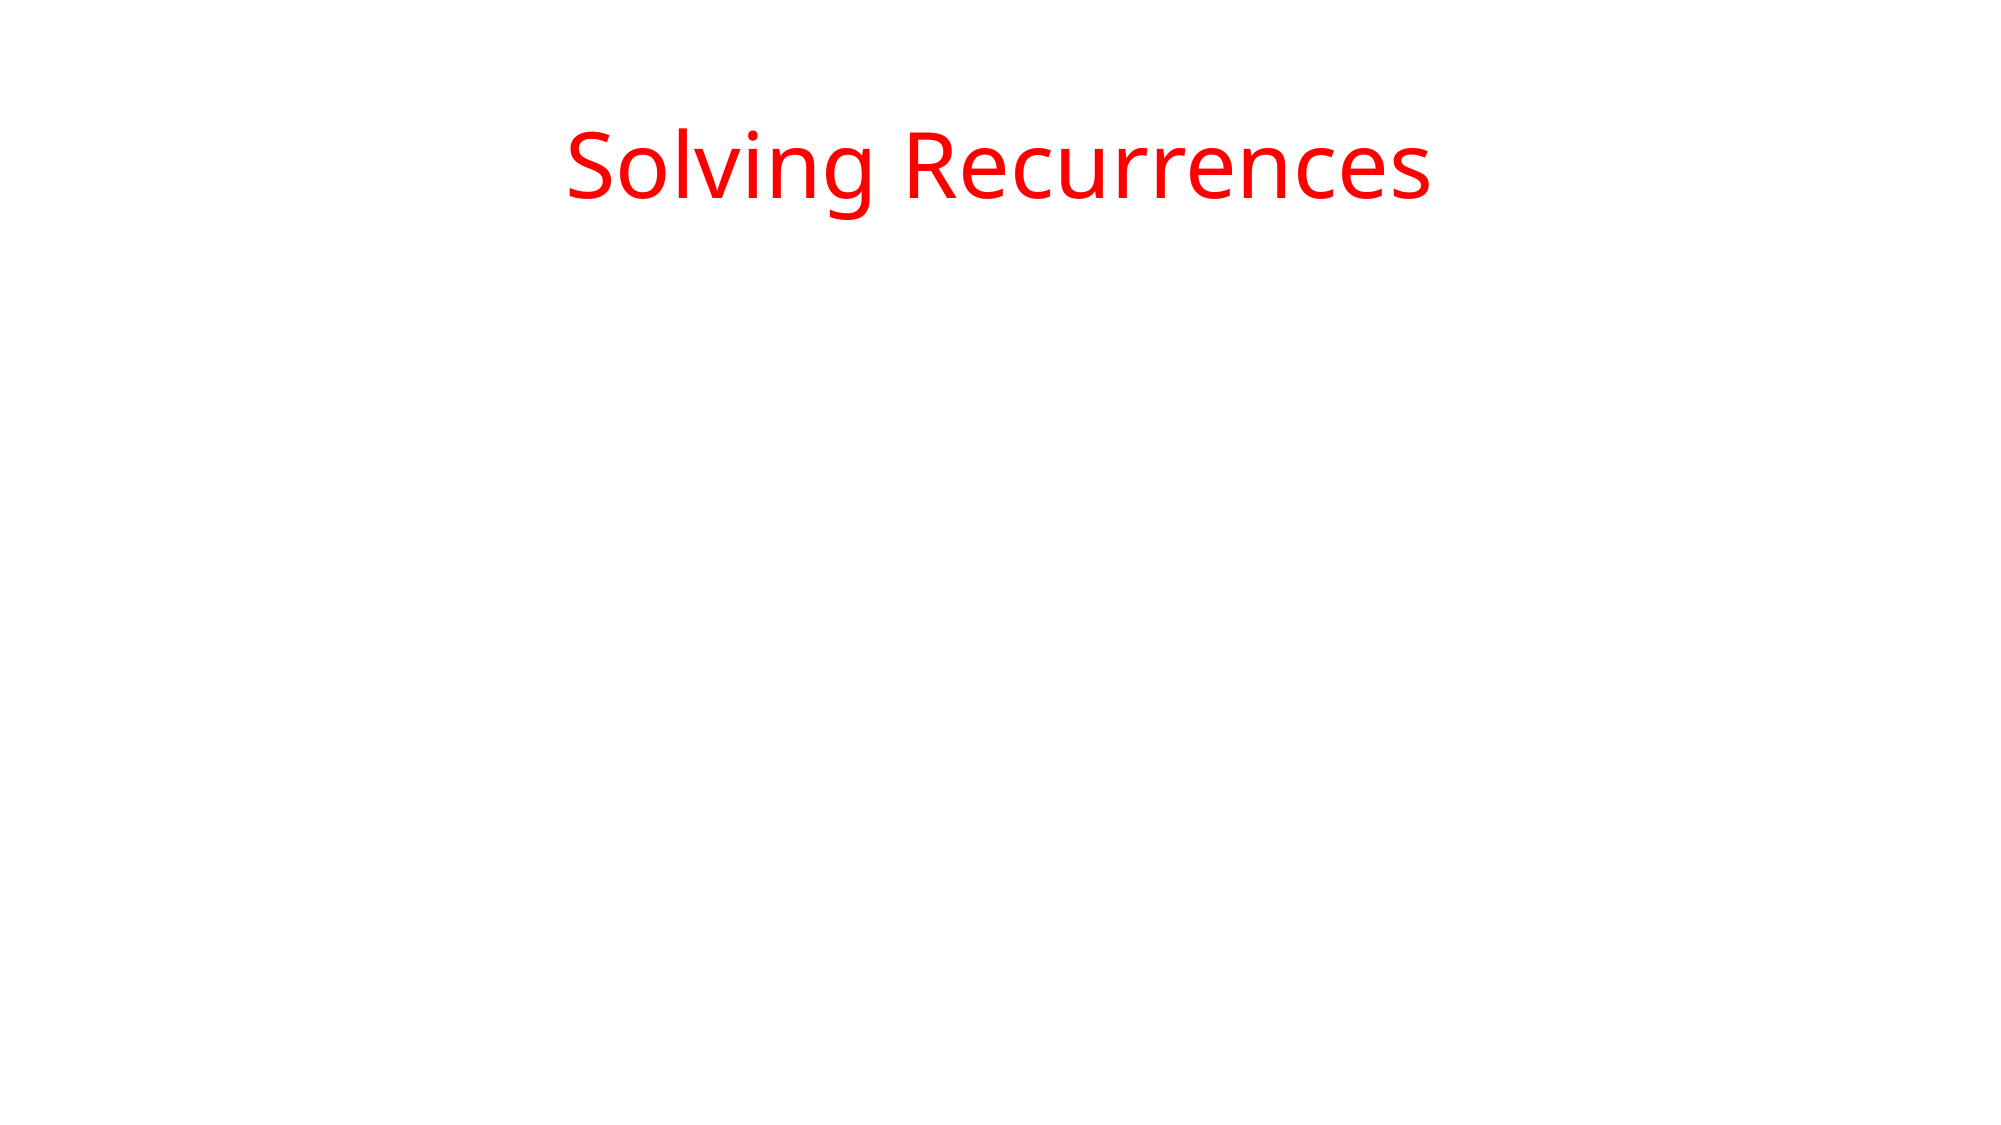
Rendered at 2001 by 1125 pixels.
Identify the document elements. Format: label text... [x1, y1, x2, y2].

title Solving Recurrences [137, 59, 1863, 278]
